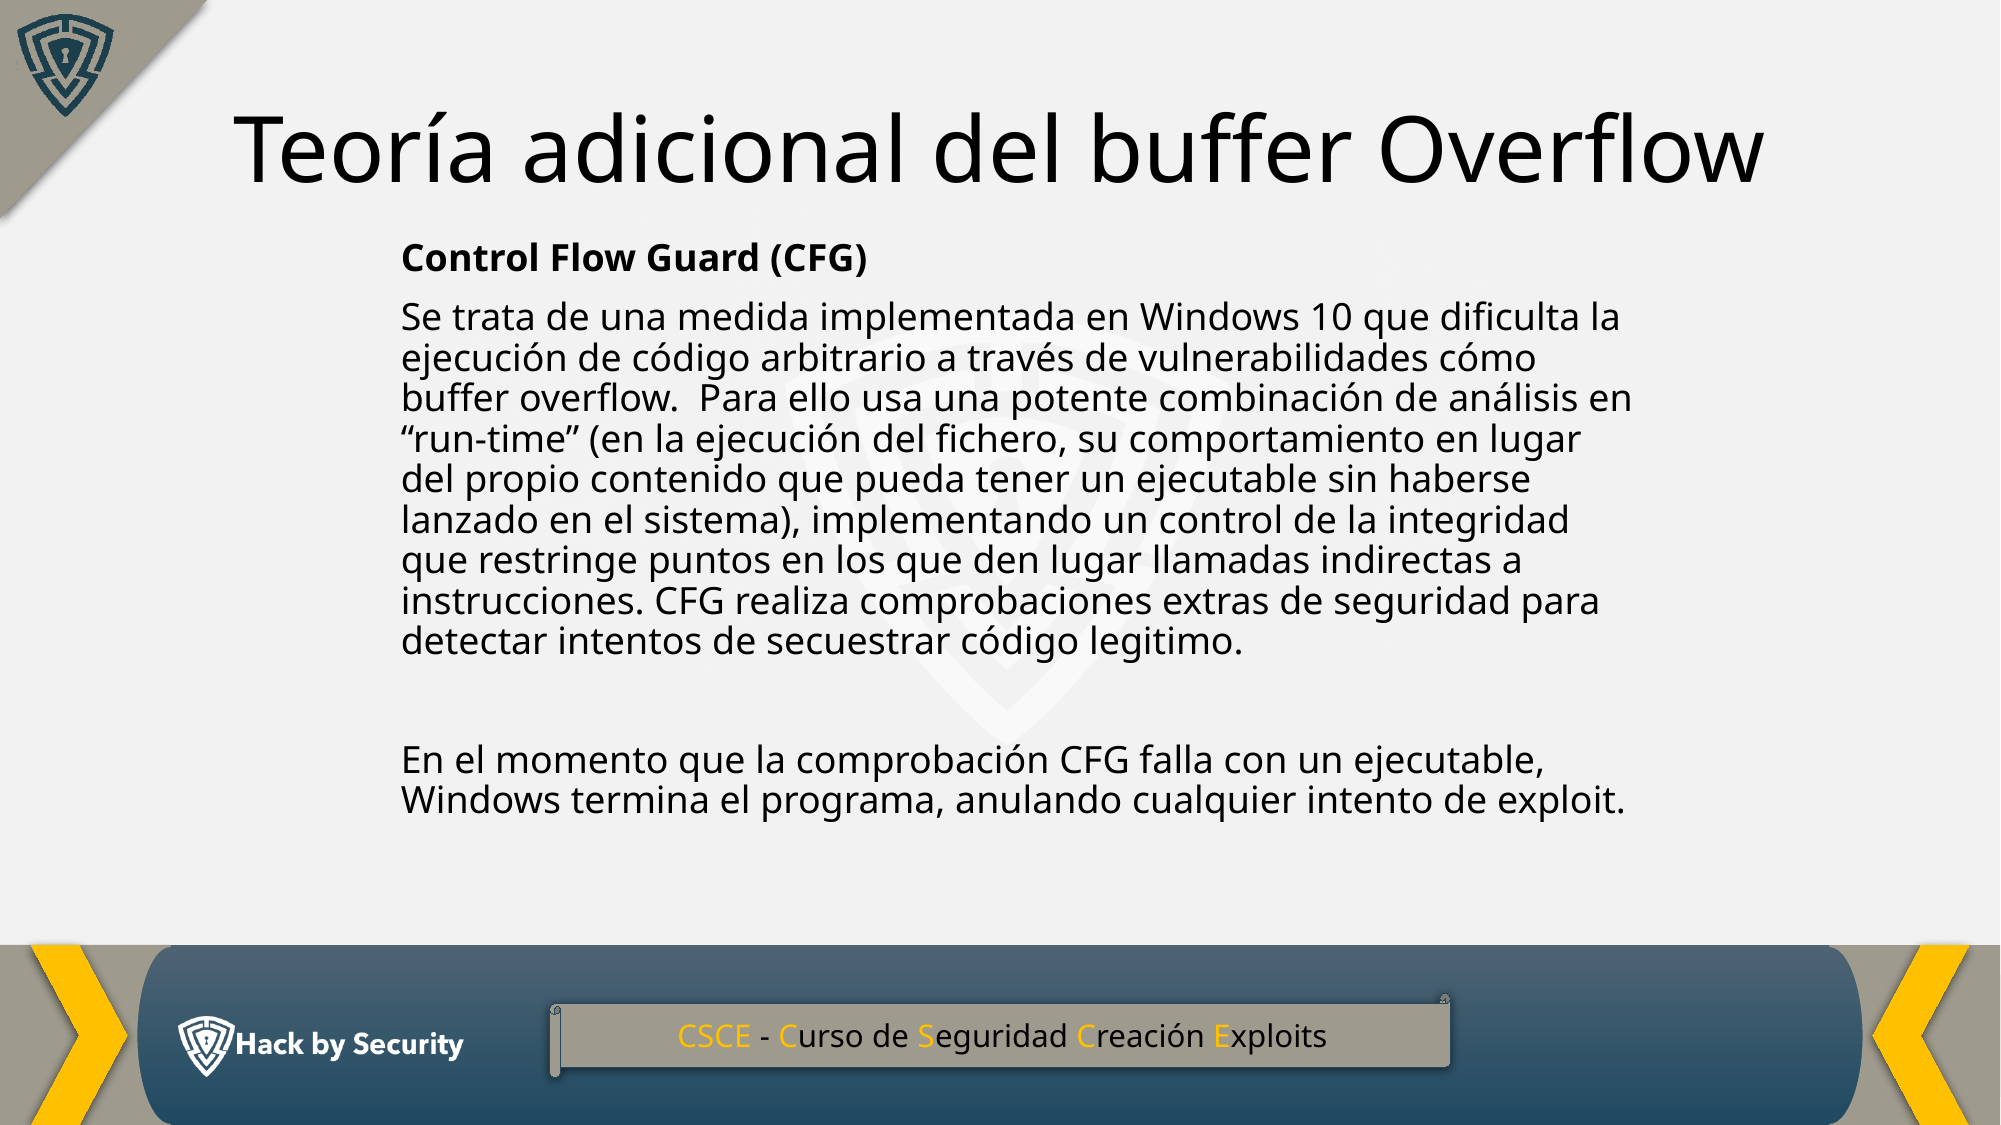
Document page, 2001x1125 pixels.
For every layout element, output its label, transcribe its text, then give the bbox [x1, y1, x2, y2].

list Control Flow Guard (CFG) Se trata de una medida implementada en Windows 10 que dificulta la ejecución de código arbitrario a través de vulnerabilidades cómo buffer overflow. Para ello usa una potente combinación de análisis en “run-time” (en la ejecución del fichero, su comportamiento en lugar del propio contenido que pueda tener un ejecutable sin haberse lanzado en el sistema), implementando un control de la integridad que restringe puntos en los que den lugar llamadas indirectas a instrucciones. CFG realiza comprobaciones extras de seguridad para detectar intentos de secuestrar código legitimo. En el momento que la comprobación CFG falla con un ejecutable, Windows termina el programa, anulando cualquier intento de exploit. [385, 302, 1650, 841]
text_box Teoría adicional del buffer Overflow [0, 3, 2000, 302]
picture [170, 1014, 485, 1080]
